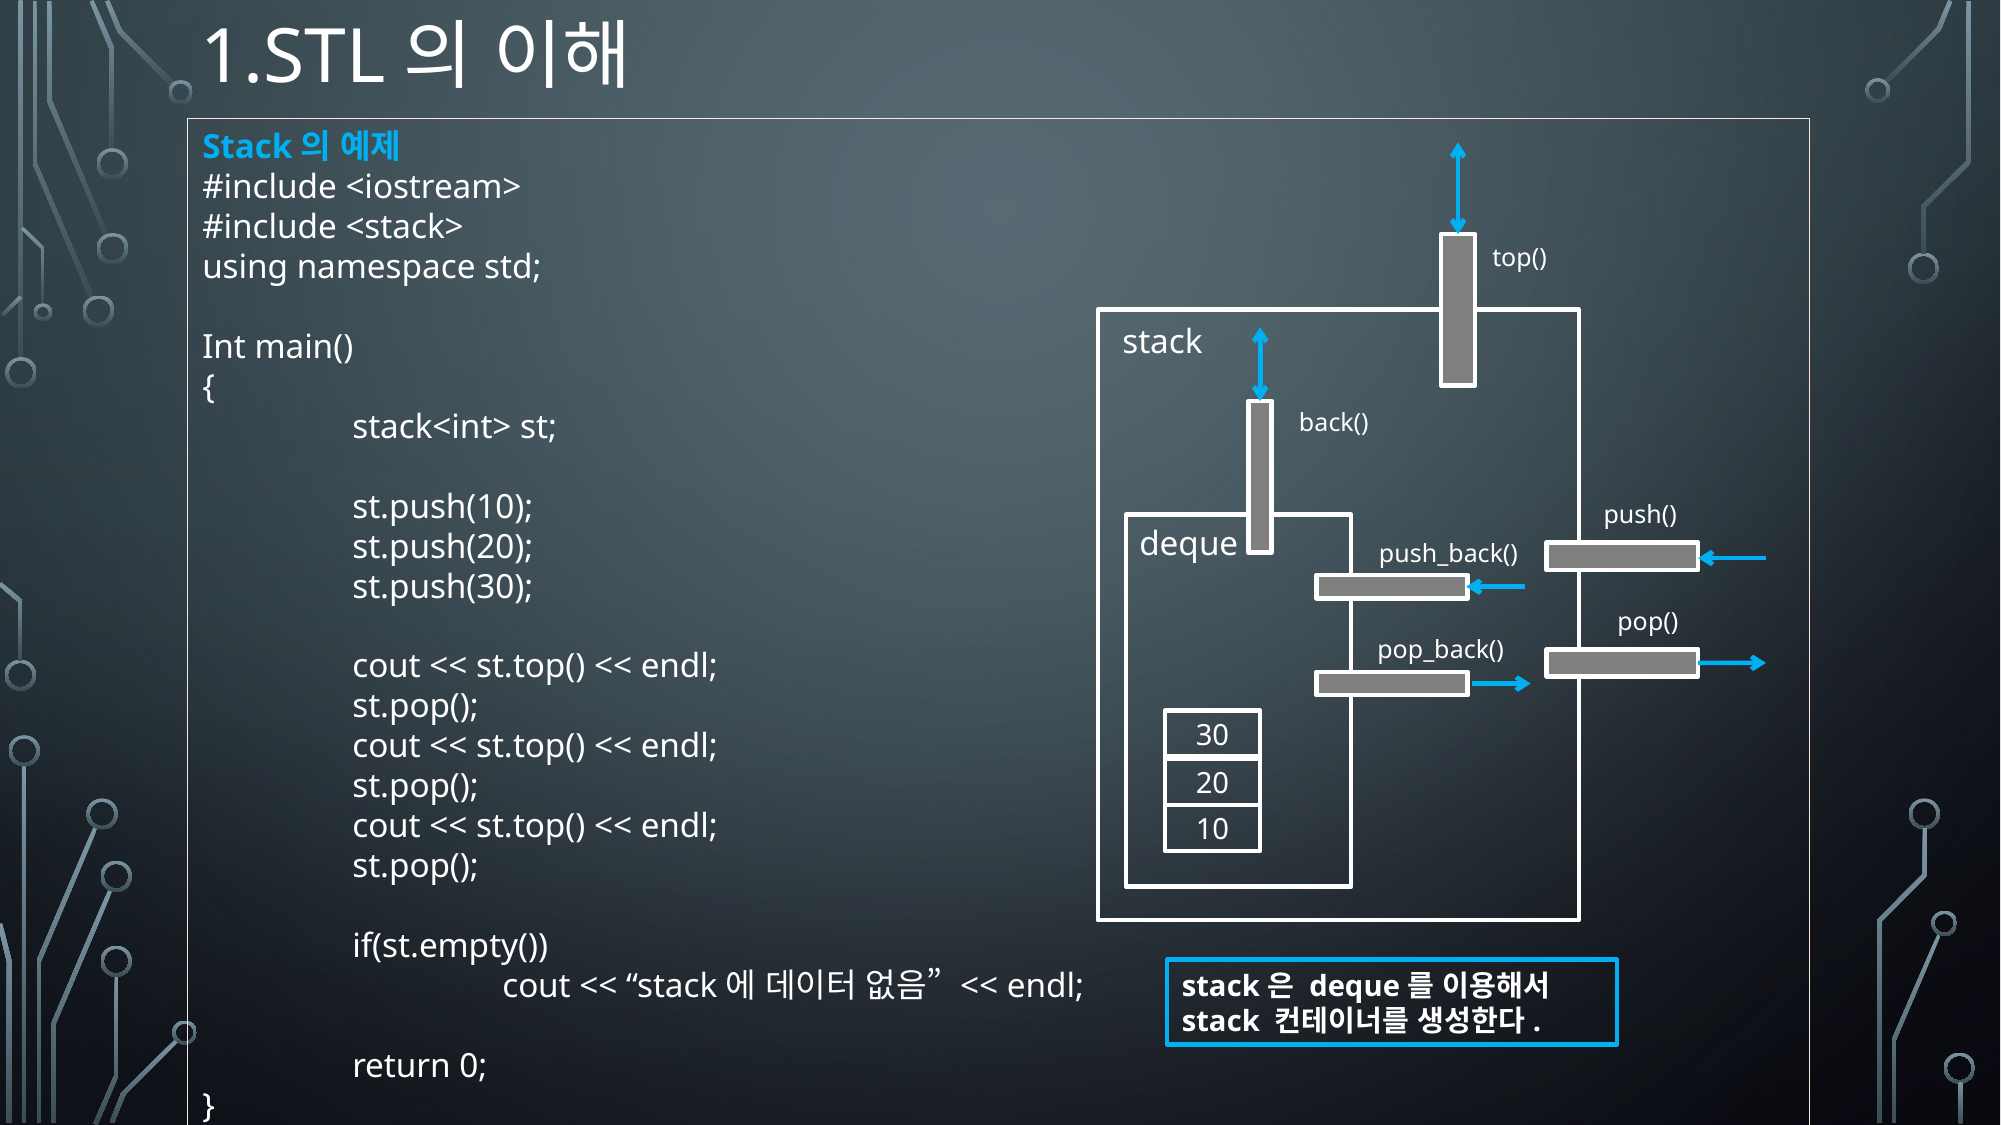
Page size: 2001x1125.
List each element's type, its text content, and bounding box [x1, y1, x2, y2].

text_box Stack의 예제 #include <iostream> #include <stack> using namespace std; Int main() { stack<int> st; st.push(10); st.push(20); st.push(30); cout << st.top() << endl; st.pop(); cout << st.top() << endl; st.pop(); cout << st.top() << endl; st.pop(); if(st.empty()) cout << “stack에 데이터 없음” << endl; return 0; } [187, 118, 1810, 1125]
title 1.Stl의 이해 [185, 0, 1811, 117]
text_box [1096, 142, 1767, 921]
text_box stack은 deque를 이용해서 stack 컨테이너를 생성한다. [1167, 959, 1618, 1045]
